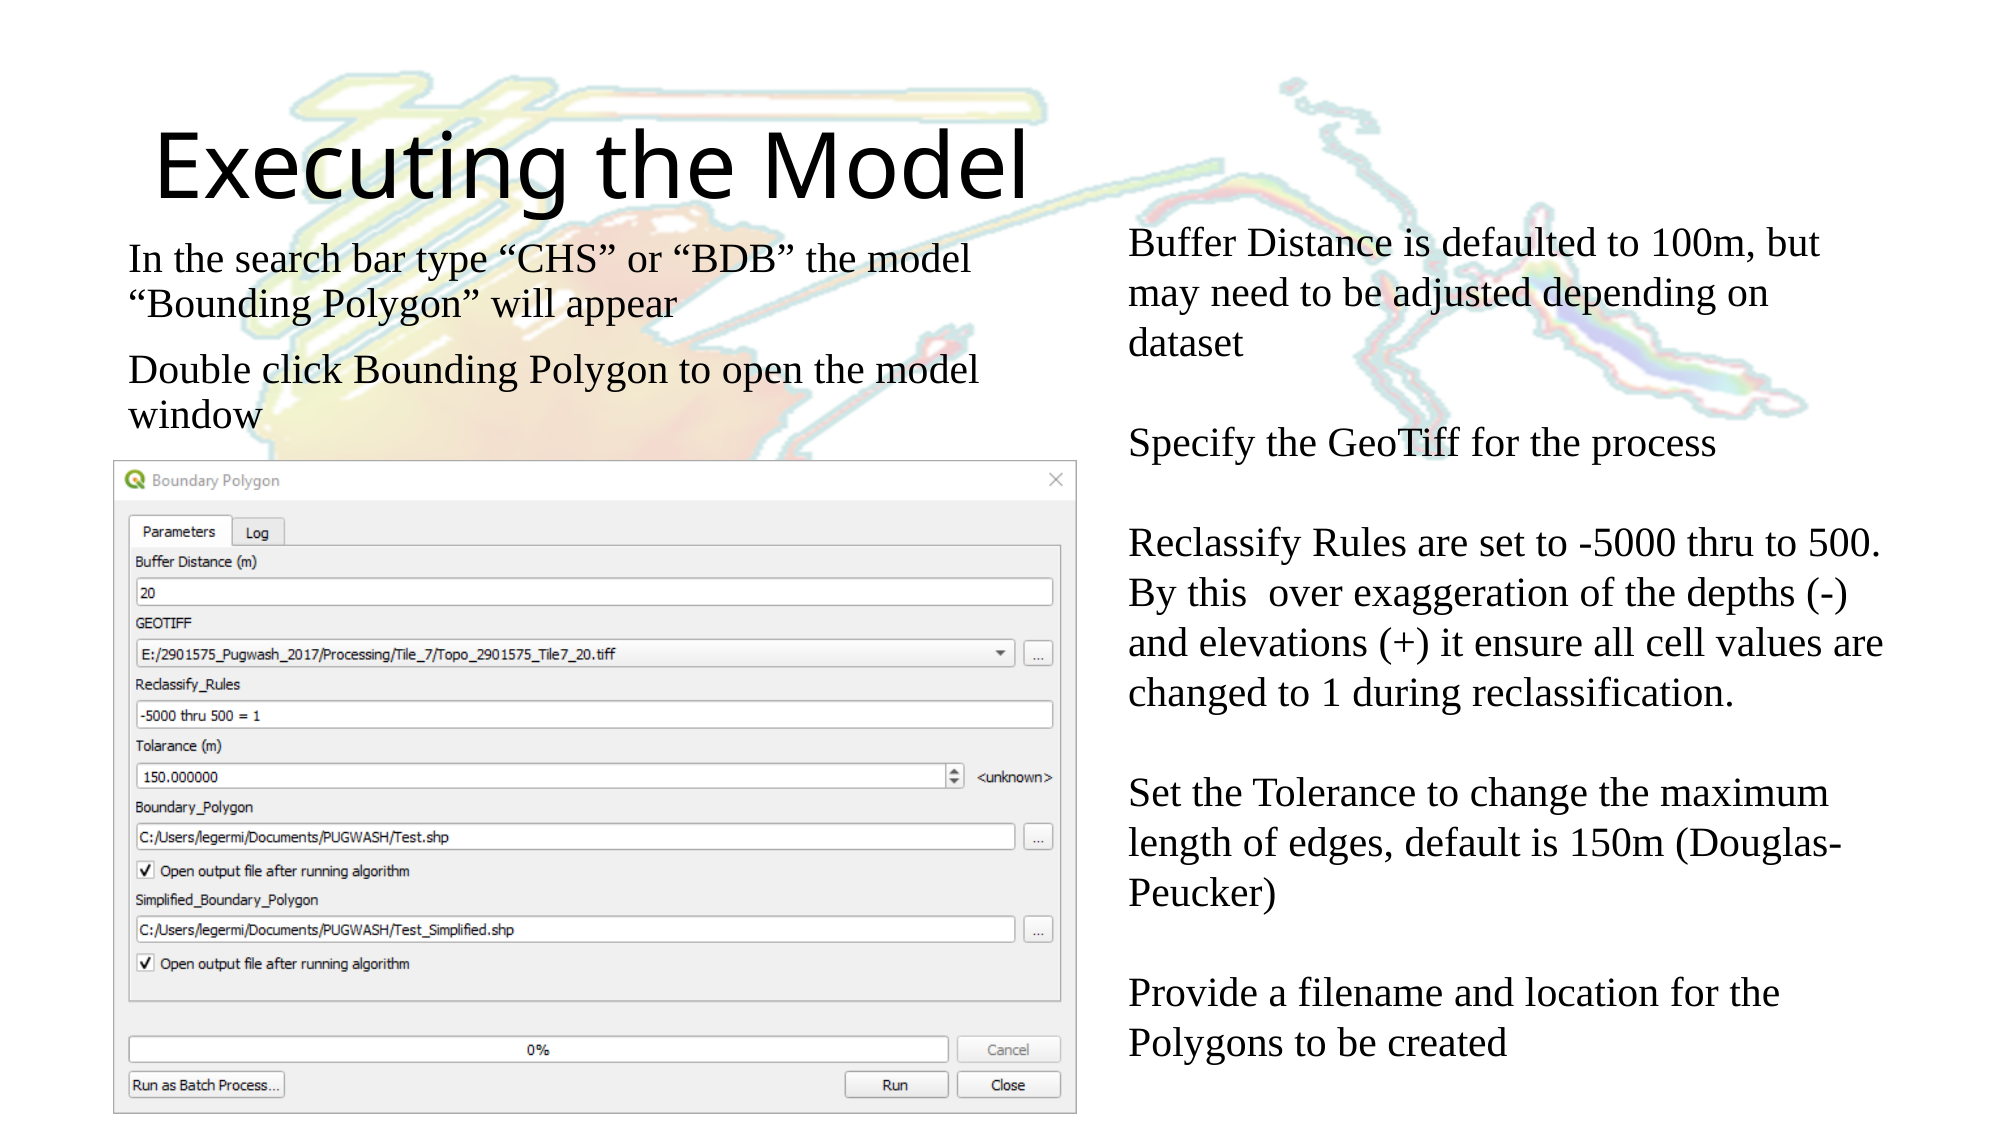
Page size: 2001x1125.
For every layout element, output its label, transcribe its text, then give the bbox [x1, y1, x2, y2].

picture [112, 460, 1077, 1114]
title Executing the Model [137, 59, 1863, 278]
text_box Buffer Distance is defaulted to 100m, but may need to be adjusted depending on dataset Specify the GeoTiff for the process Reclassify Rules are set to -5000 thru to 500. By this over exaggeration of the depths (-) and elevations (+) it ensure all cell values are changed to 1 during reclassification. Set the Tolerance to change the maximum length of edges, default is 150m (Douglas- Peucker) Provide a filename and location for the Polygons to be created [1113, 206, 1903, 1072]
list In the search bar type “CHS” or “BDB” the model “Bounding Polygon” will appear Double click Bounding Polygon to open the model window [113, 228, 1102, 480]
